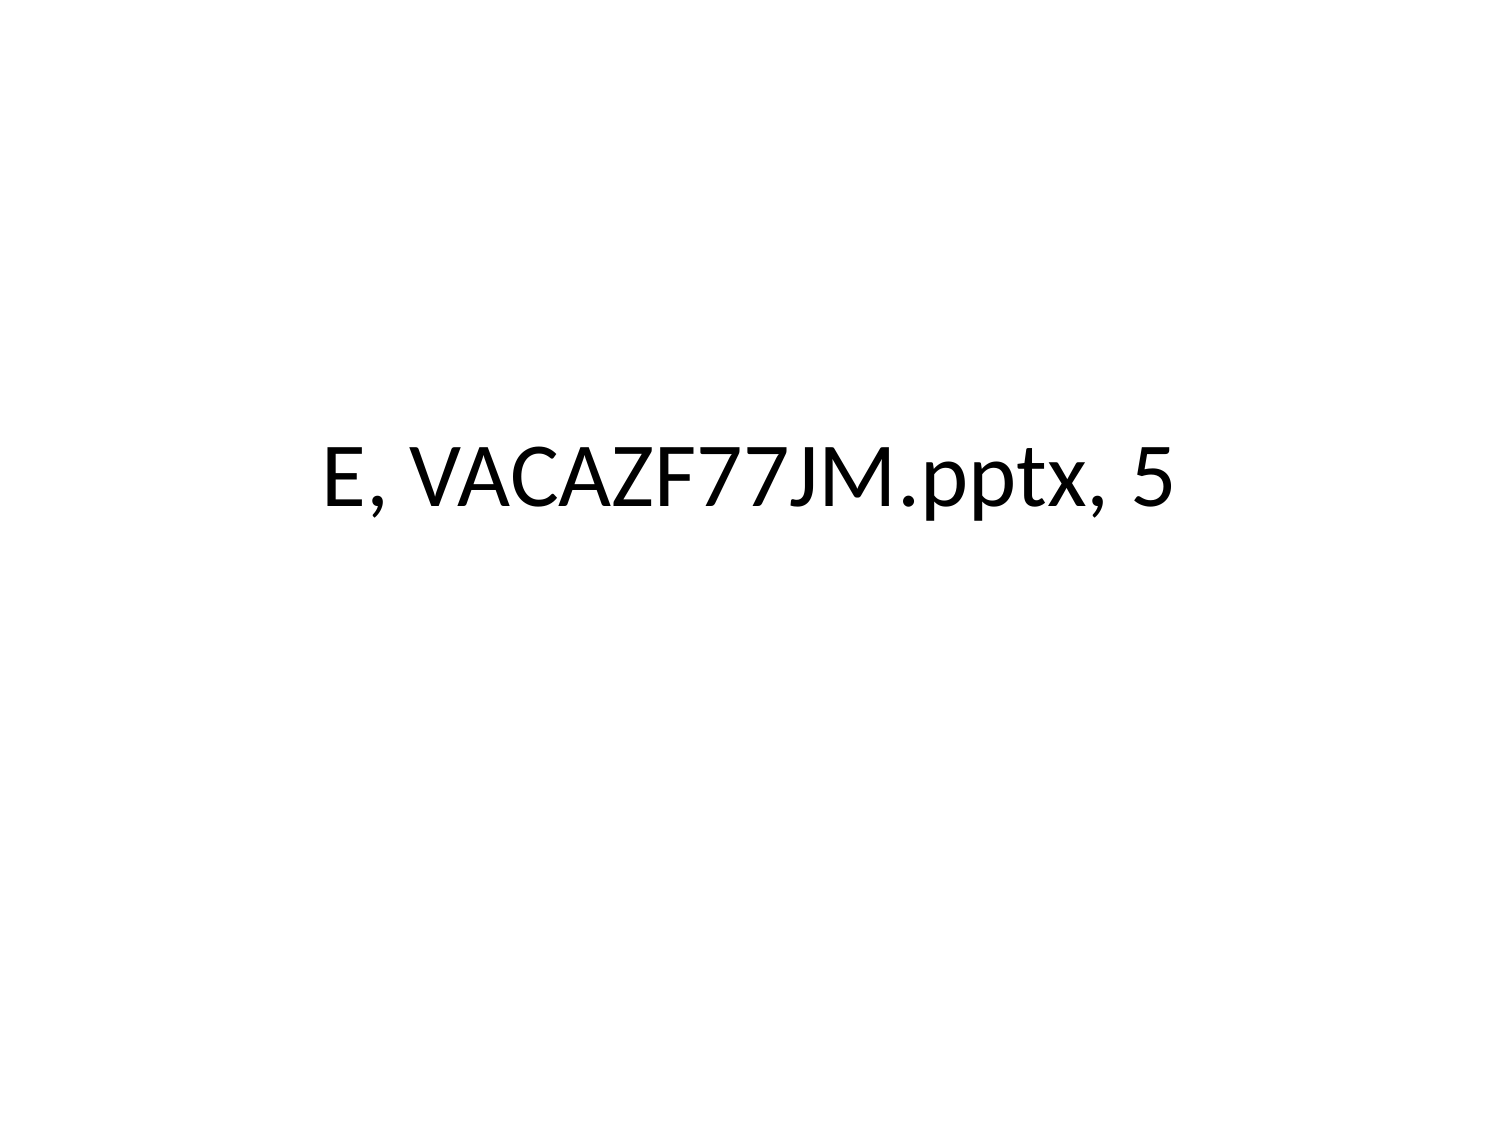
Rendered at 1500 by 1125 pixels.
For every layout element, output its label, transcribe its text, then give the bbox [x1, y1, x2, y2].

title E, VACAZF77JM.pptx, 5 [112, 349, 1388, 591]
